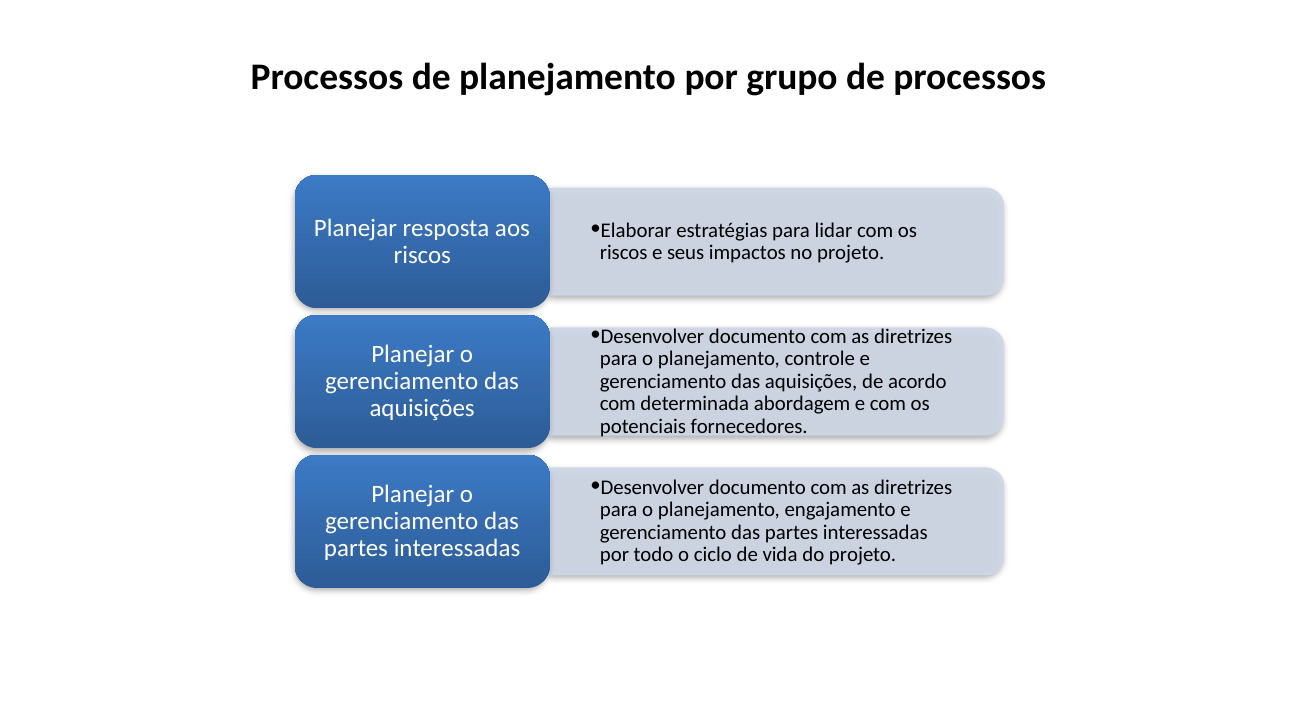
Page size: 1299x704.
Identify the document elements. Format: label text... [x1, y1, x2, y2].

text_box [294, 174, 1004, 589]
text_box Processos de planejamento por grupo de processos [0, 44, 1299, 106]
